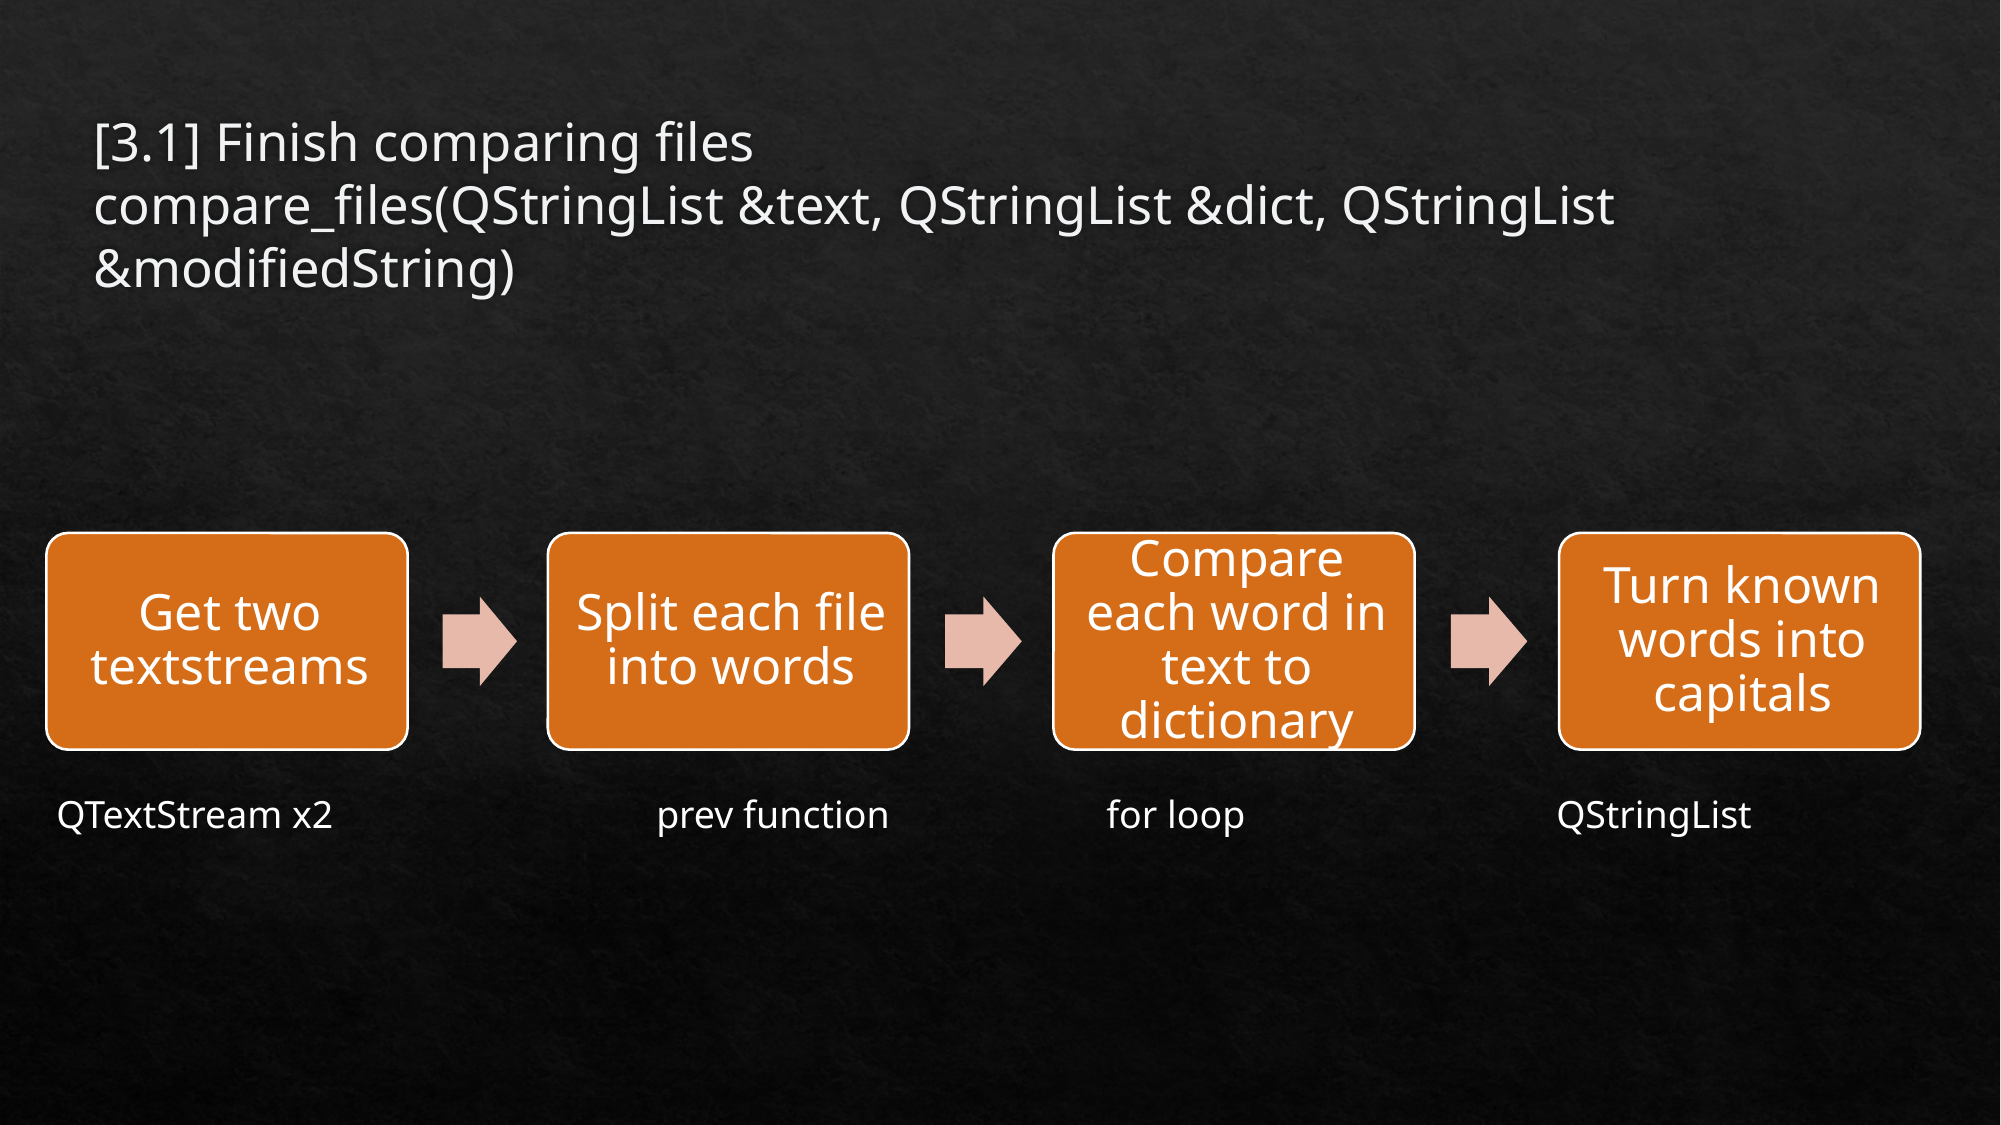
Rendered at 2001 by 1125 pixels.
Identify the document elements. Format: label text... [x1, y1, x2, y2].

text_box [41, 404, 1922, 878]
title [3.1] Finish comparing files compare_files(QStringList &text, QStringList &dict, QStringList &modifiedString) [78, 99, 1922, 307]
